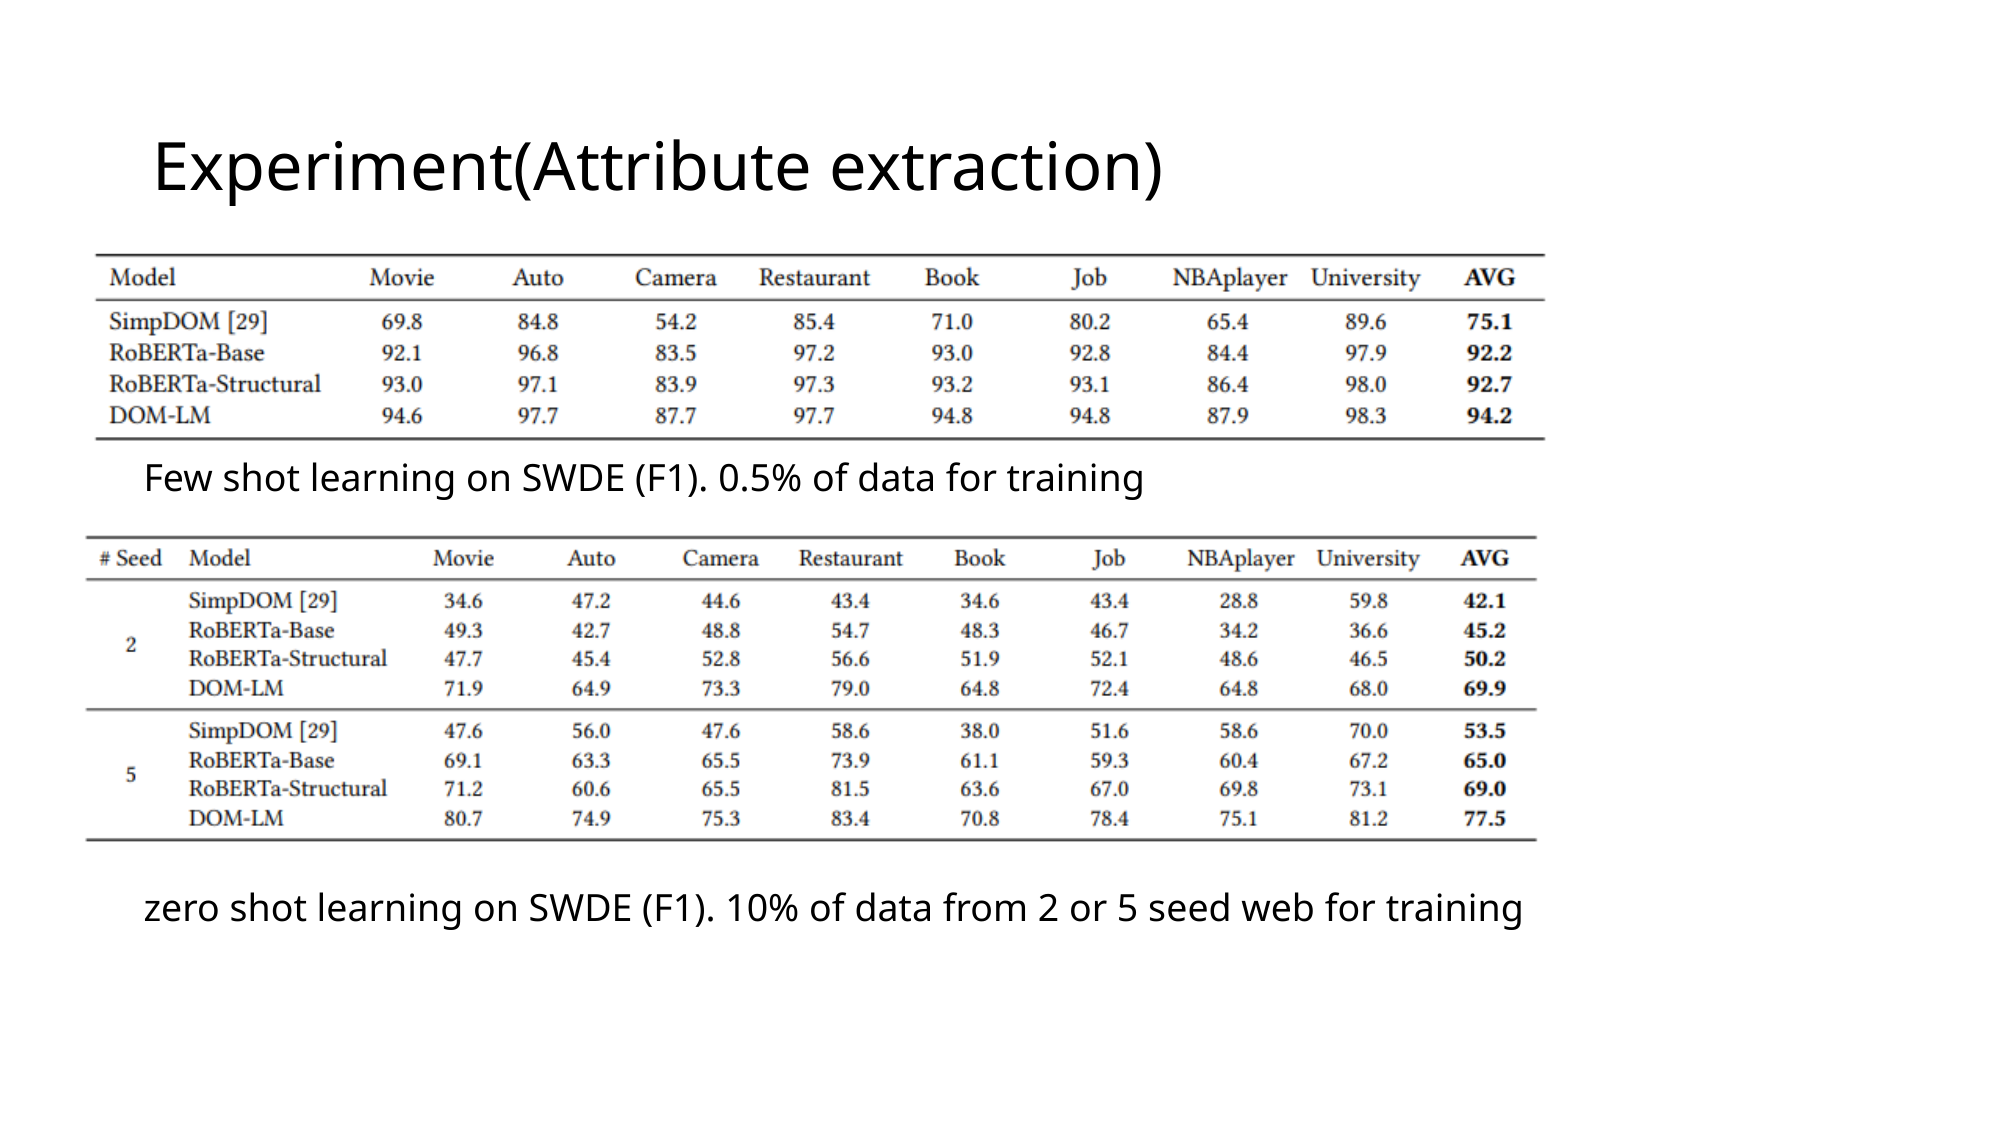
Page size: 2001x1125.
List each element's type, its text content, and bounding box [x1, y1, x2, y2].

text_box zero shot learning on SWDE (F1). 10% of data from 2 or 5 seed web for training [128, 876, 1558, 937]
text_box Few shot learning on SWDE (F1). 0.5% of data for training [128, 447, 1558, 507]
picture [89, 248, 1558, 447]
title Experiment(Attribute extraction) [137, 59, 1863, 278]
picture [73, 533, 1542, 851]
